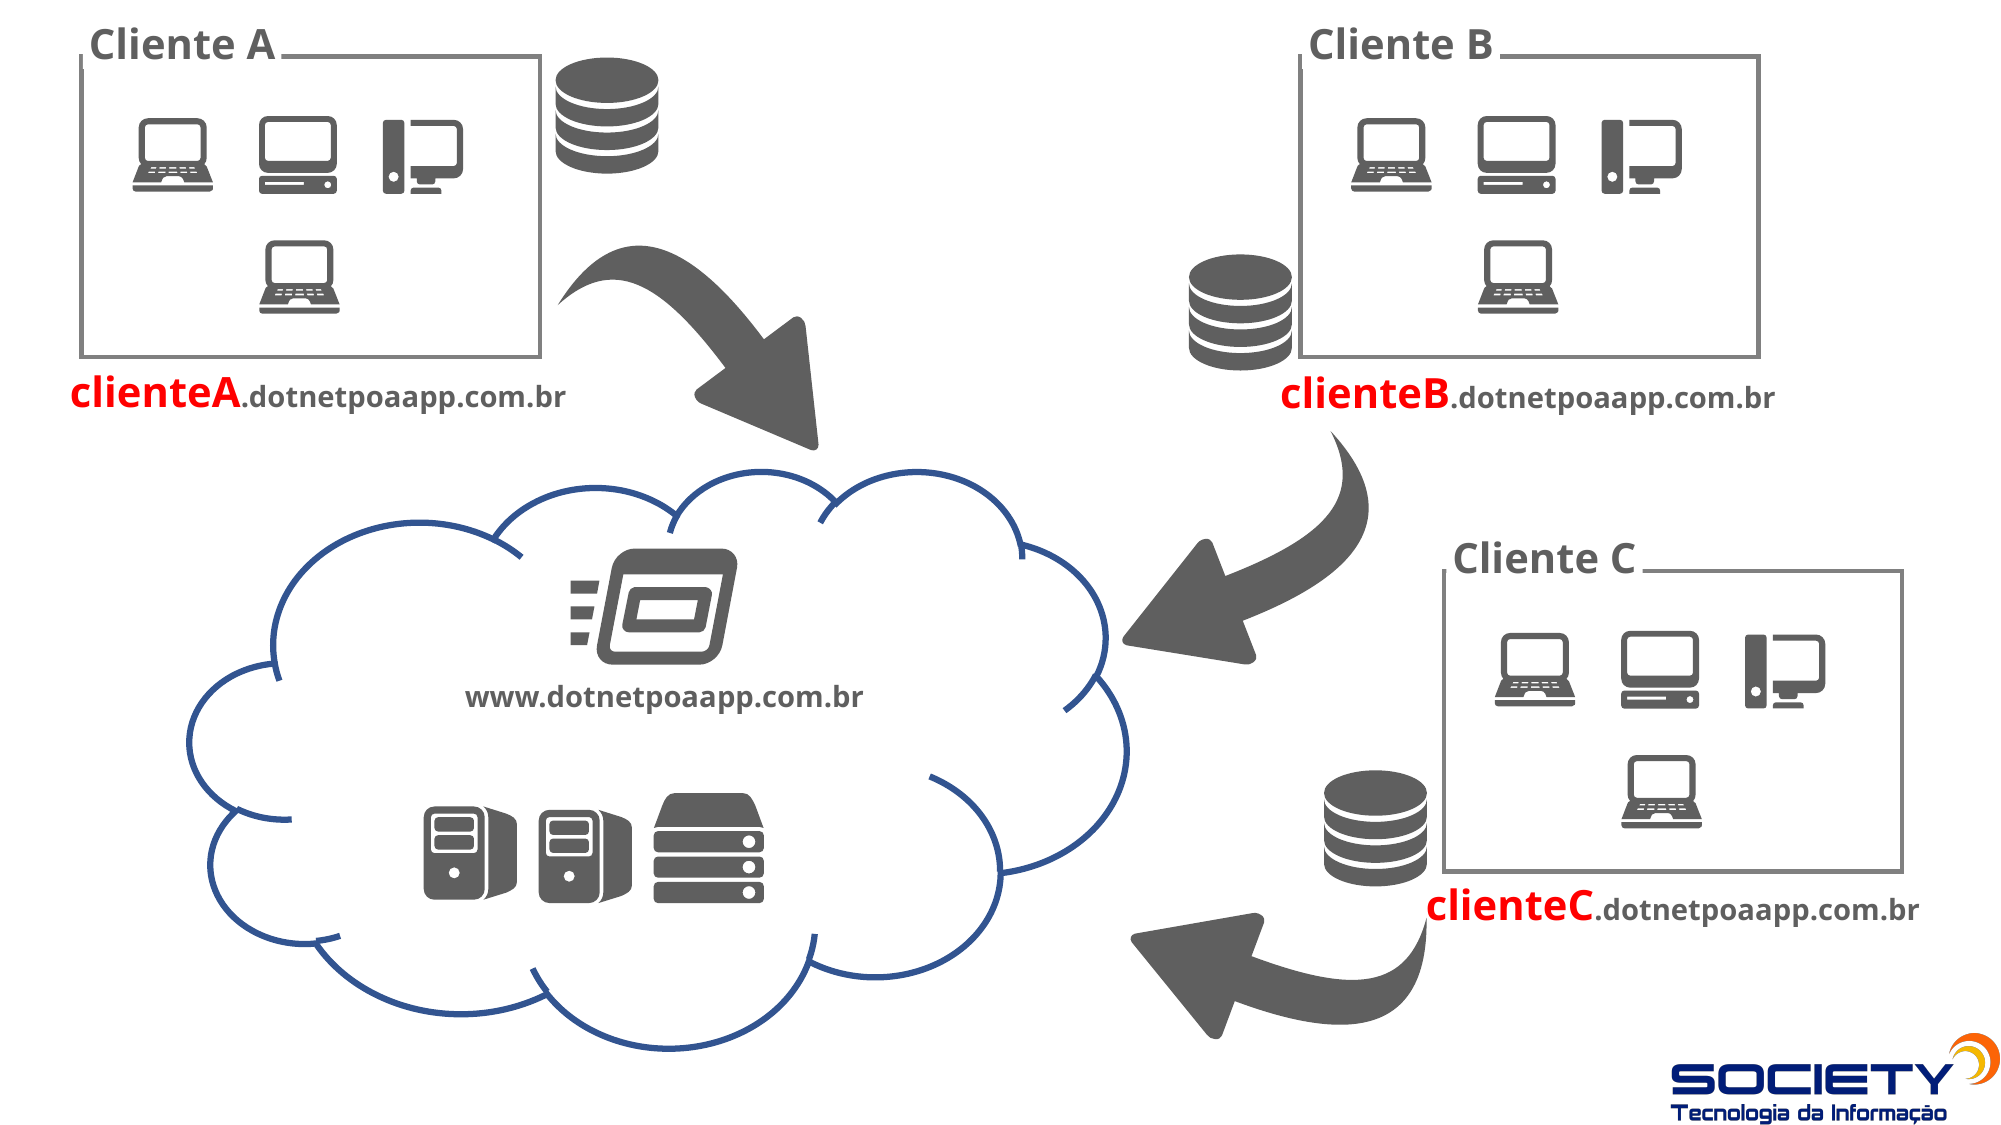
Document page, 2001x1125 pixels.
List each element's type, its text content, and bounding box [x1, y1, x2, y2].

text_box [598, 809, 632, 904]
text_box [1443, 530, 1903, 872]
text_box [423, 806, 485, 900]
text_box [570, 580, 600, 594]
text_box clienteB.dotnetpoaapp.com.br [1268, 360, 1788, 423]
text_box [653, 881, 764, 904]
text_box clienteC.dotnetpoaapp.com.br [1413, 872, 1933, 935]
text_box clienteA.dotnetpoaapp.com.br [58, 360, 579, 423]
text_box [653, 793, 764, 828]
text_box [653, 831, 764, 853]
text_box [1130, 912, 1427, 1040]
text_box www.dotnetpoaapp.com.br [452, 672, 877, 720]
picture [1670, 1033, 2000, 1125]
text_box [538, 809, 600, 904]
text_box [483, 806, 517, 900]
text_box [570, 632, 590, 646]
text_box [1122, 431, 1369, 665]
text_box [1188, 254, 1292, 371]
text_box [188, 470, 1128, 1050]
text_box [1324, 770, 1427, 887]
text_box [570, 606, 595, 620]
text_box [1300, 16, 1759, 358]
text_box [557, 245, 819, 451]
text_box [81, 16, 540, 358]
text_box [555, 57, 659, 174]
text_box [596, 548, 738, 665]
text_box [653, 856, 764, 878]
